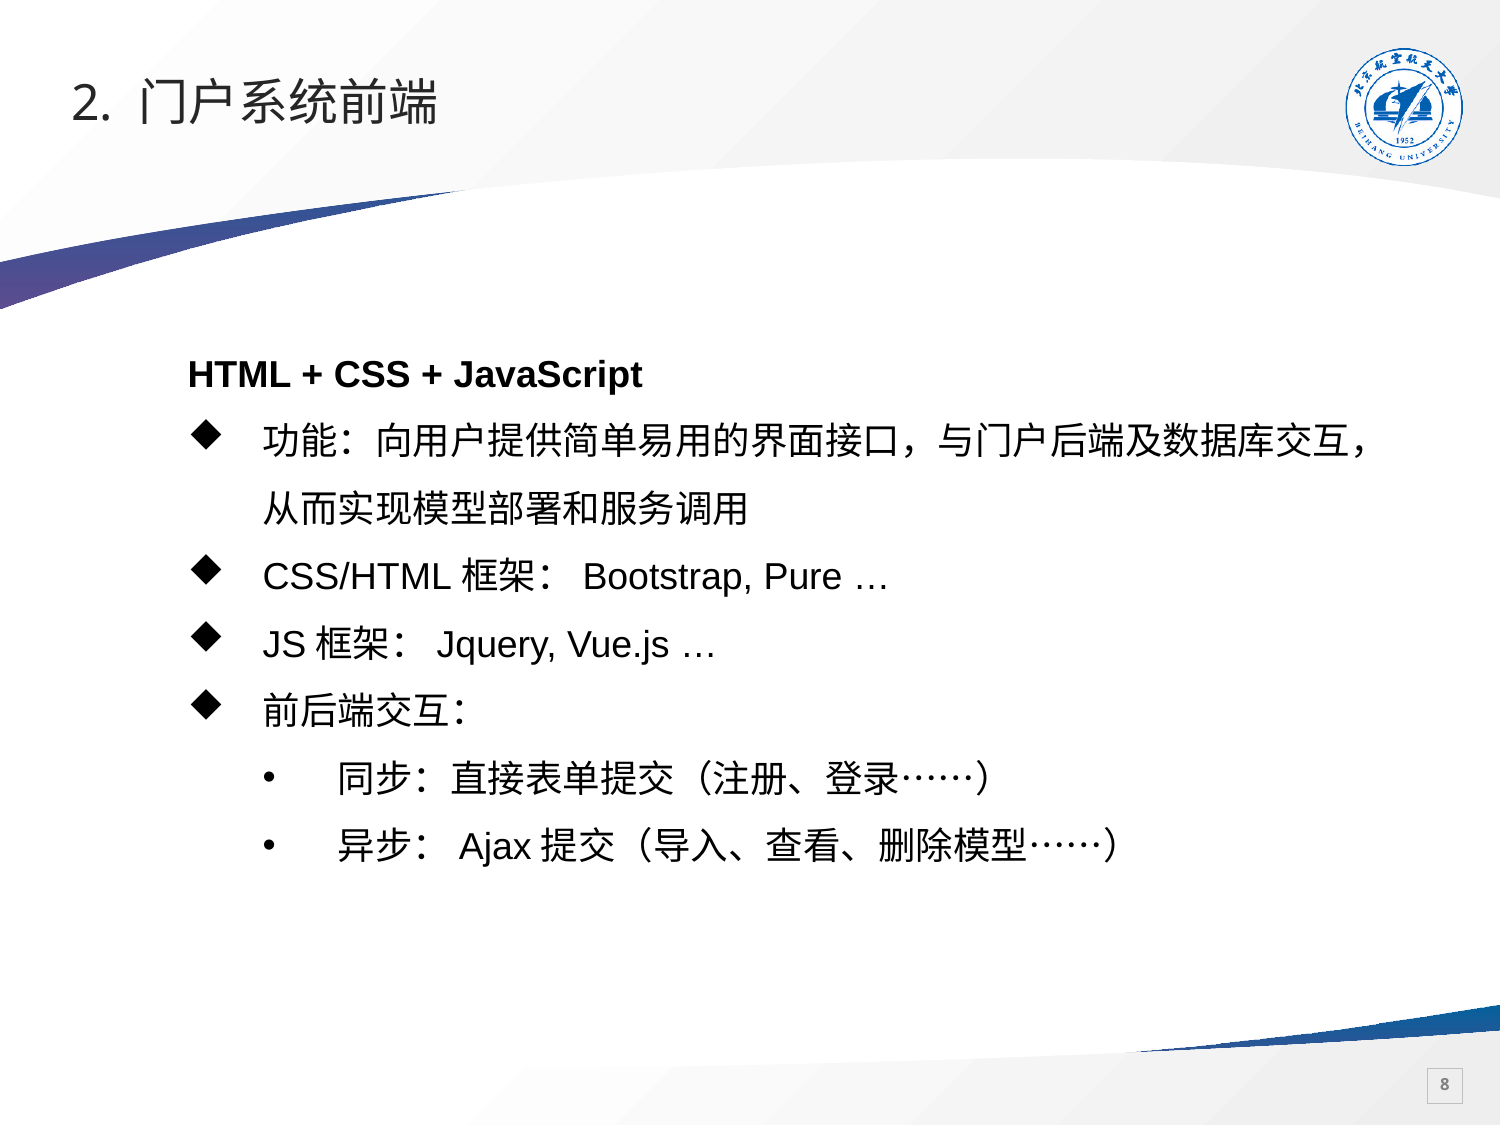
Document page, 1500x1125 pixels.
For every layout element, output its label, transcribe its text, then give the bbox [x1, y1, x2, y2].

picture [1345, 48, 1468, 166]
text_box 2. 门户系统前端 [59, 60, 546, 149]
text_box HTML + CSS + JavaScript 功能：向用户提供简单易用的界面接口，与门户后端及数据库交互，从而实现模型部署和服务调用 CSS/HTML框架：Bootstrap, Pure … JS框架：Jquery, Vue.js … 前后端交互： 同步：直接表单提交（注册、登录……） 异步：Ajax提交（导入、查看、删除模型……） [172, 319, 1421, 875]
